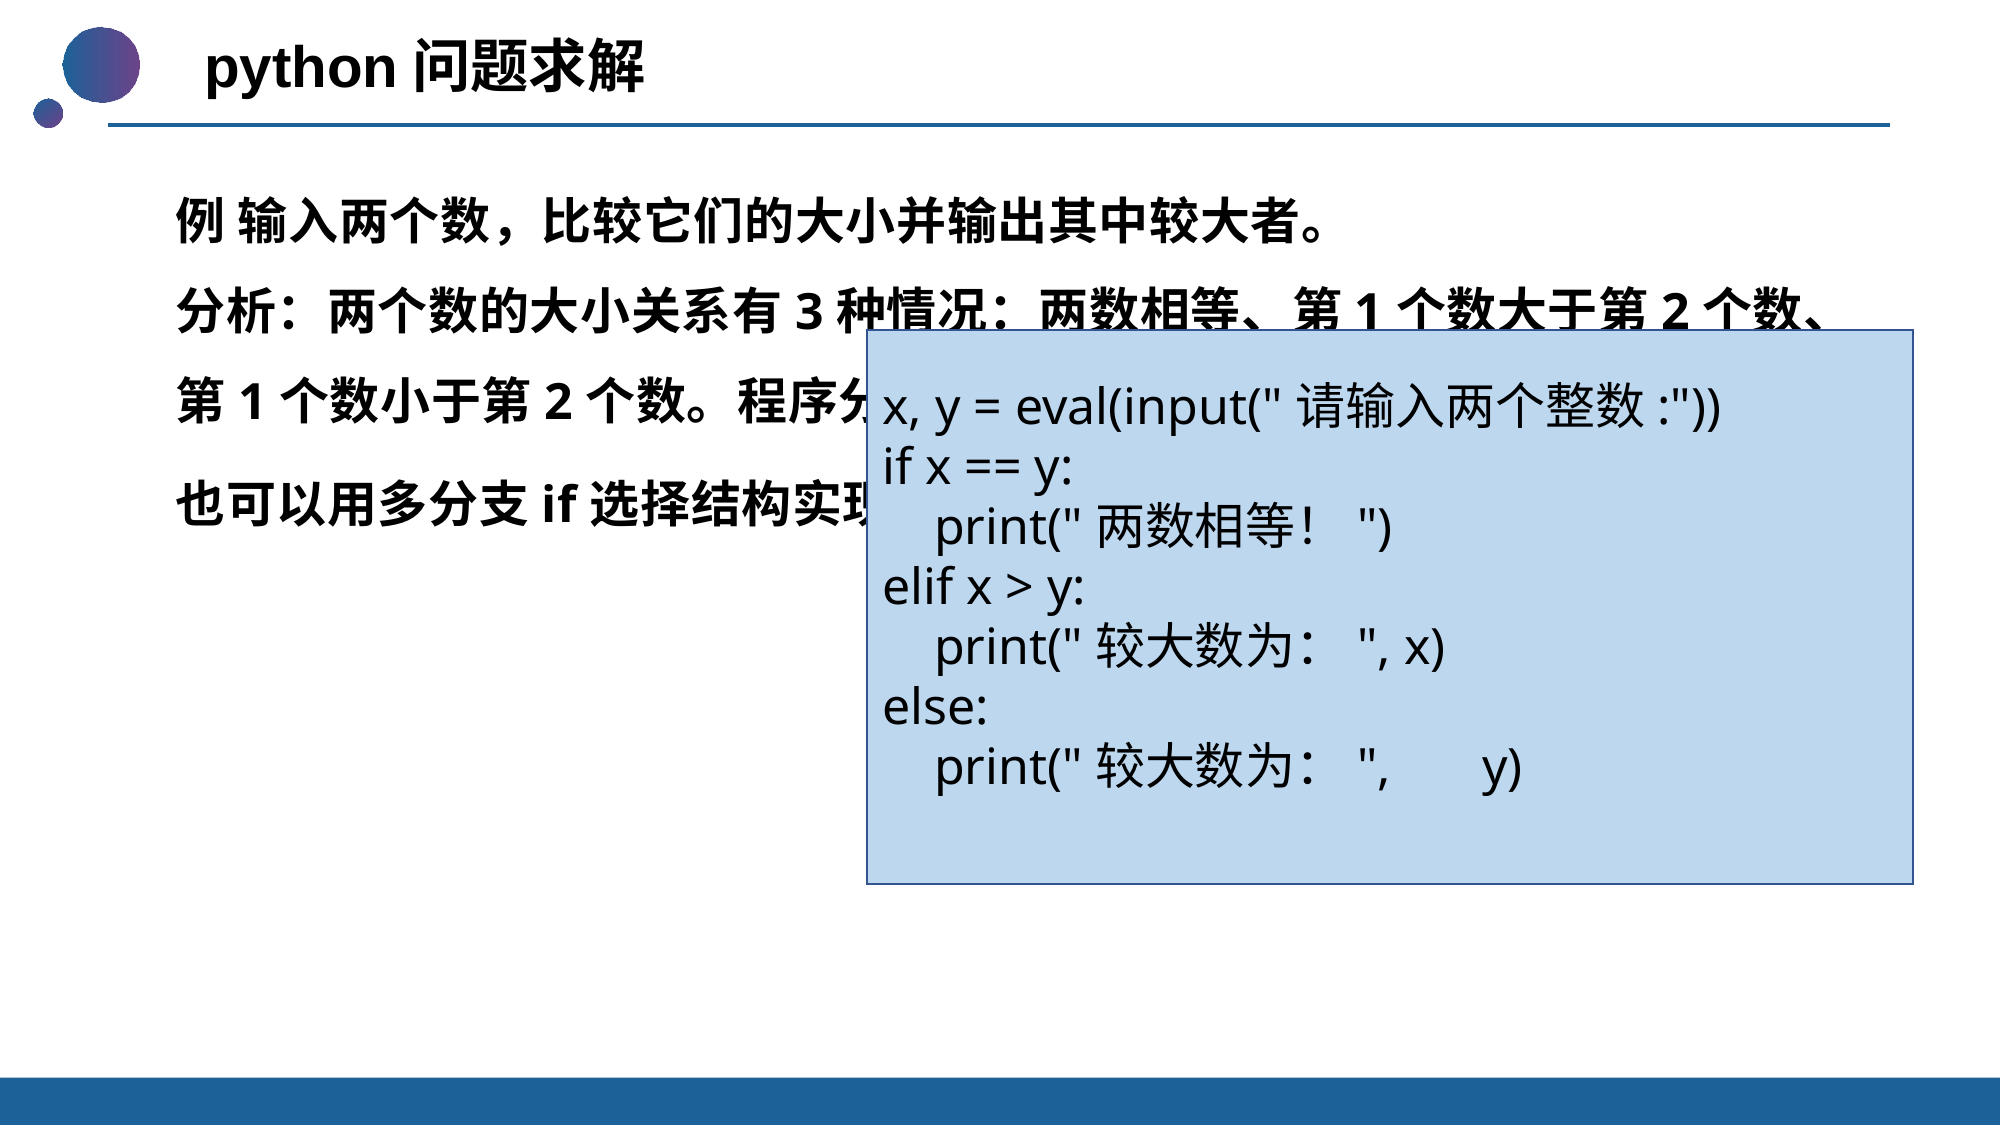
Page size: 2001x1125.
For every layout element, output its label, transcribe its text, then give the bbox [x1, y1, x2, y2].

text_box 例 输入两个数，比较它们的大小并输出其中较大者。 分析：两个数的大小关系有3种情况：两数相等、第1个数大于第2个数、第1个数小于第2个数。程序分为3个分支，可以用3个单分支结构实现，也可以用多分支if选择结构实现。 [160, 151, 1890, 542]
text_box x, y = eval(input("请输入两个整数:")) if x == y: print("两数相等！") elif x > y: print("较大数为：", x) else: print("较大数为：", y) [866, 329, 1914, 885]
text_box python问题求解 [171, 16, 1211, 108]
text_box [33, 26, 140, 128]
text_box [0, 1077, 2000, 1125]
